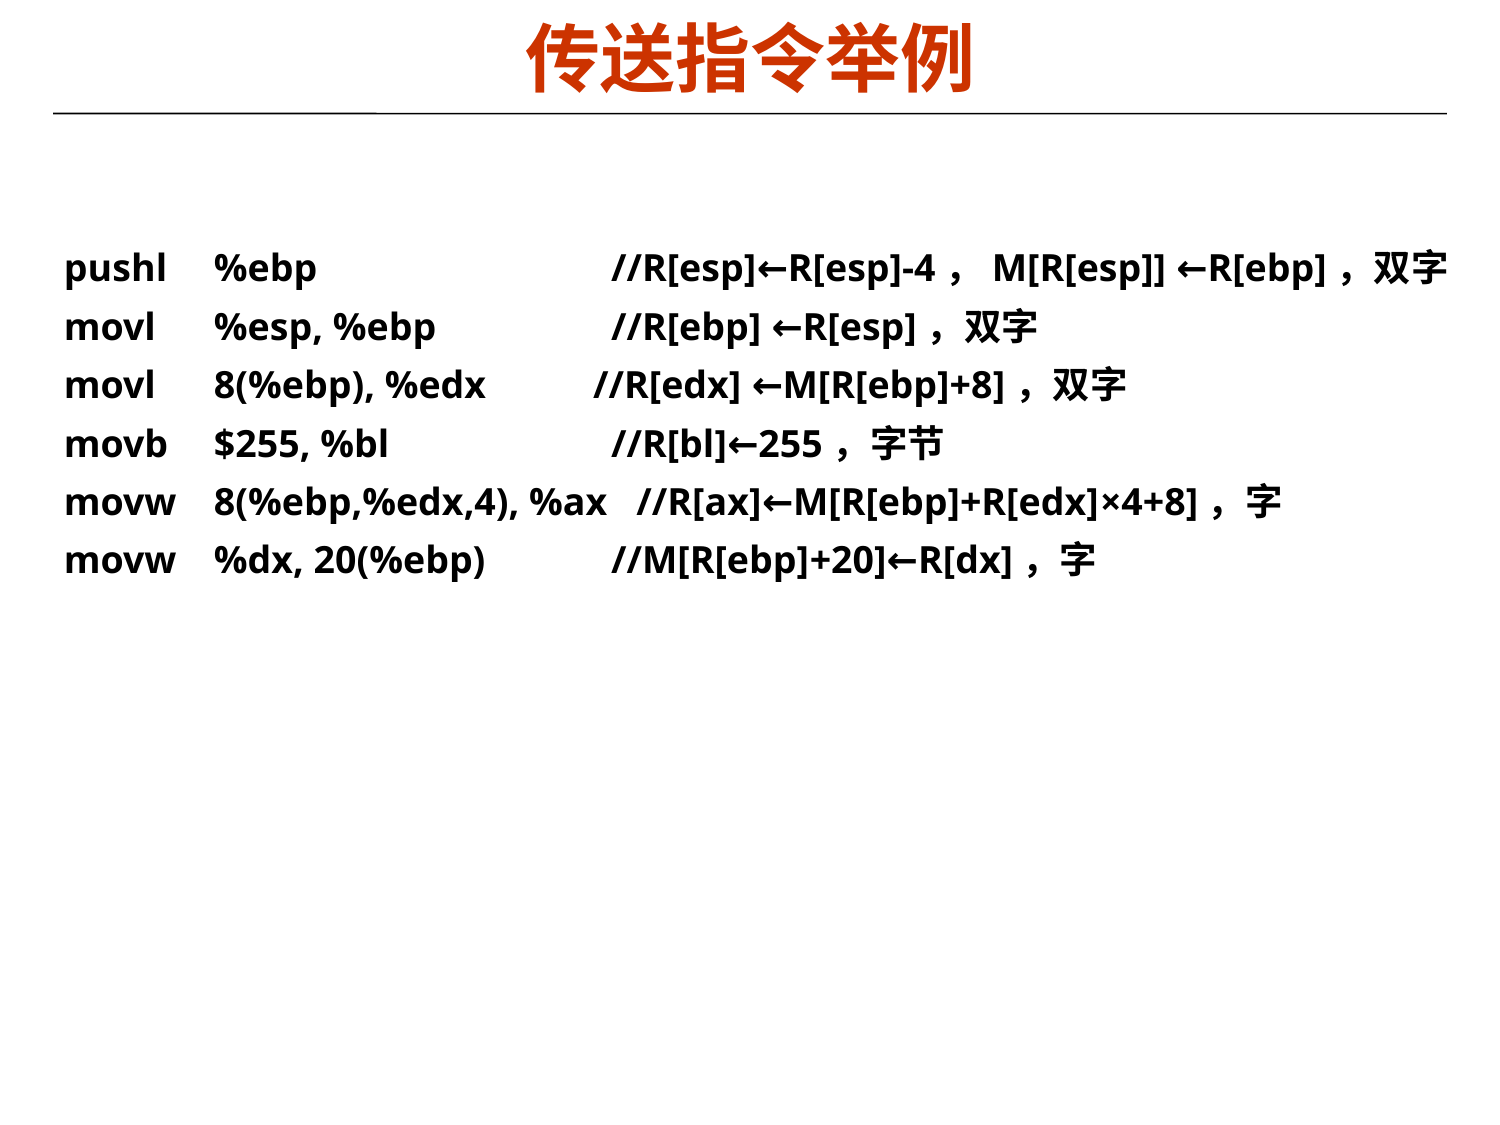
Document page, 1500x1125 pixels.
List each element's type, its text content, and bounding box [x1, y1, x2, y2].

text_box pushl %ebp //R[esp]←R[esp]-4，M[R[esp]] ←R[ebp]，双字 movl %esp, %ebp //R[ebp] ←R[esp]，双字 movl 8(%ebp), %edx //R[edx] ←M[R[ebp]+8]，双字 movb $255, %bl //R[bl]←255，字节 movw 8(%ebp,%edx,4), %ax //R[ax]←M[R[ebp]+R[edx]×4+8]，字 movw %dx, 20(%ebp) //M[R[ebp]+20]←R[dx]，字 [49, 223, 1464, 589]
title 传送指令举例 [74, 15, 1426, 98]
